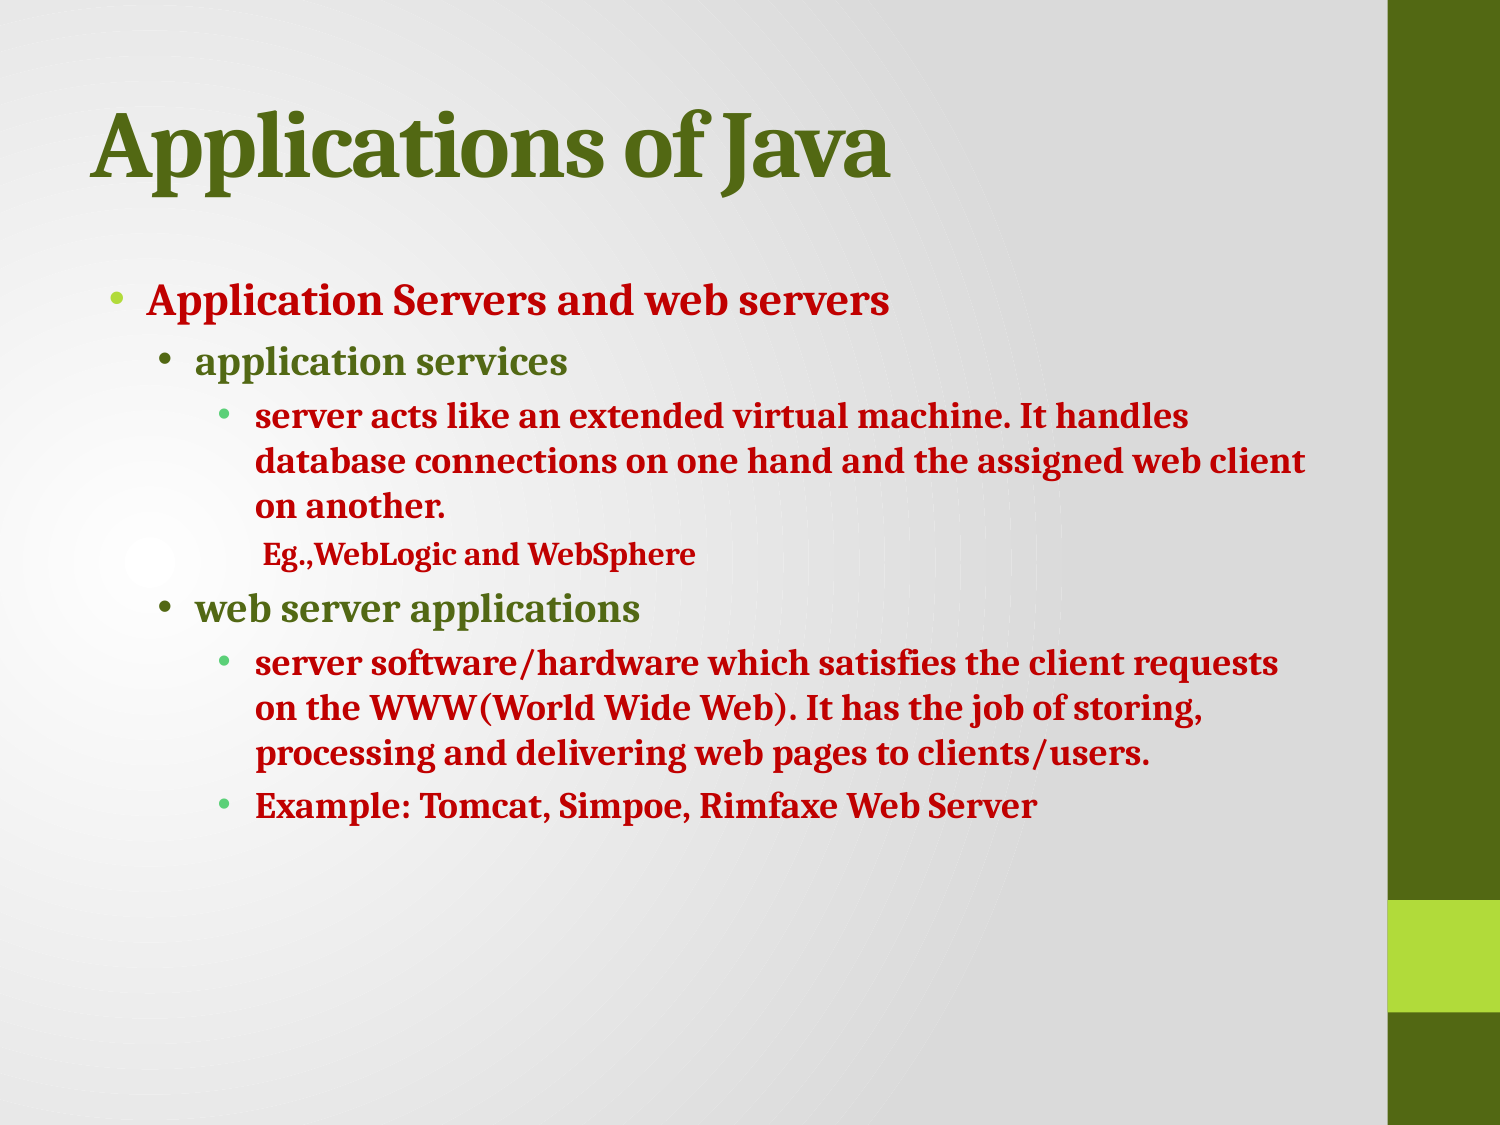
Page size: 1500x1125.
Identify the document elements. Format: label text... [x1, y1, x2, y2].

list Application Servers and web servers application services server acts like an extended virtual machine. It handles database connections on one hand and the assigned web client on another. Eg.,WebLogic and WebSphere web server applications server software/hardware which satisfies the client requests on the WWW(World Wide Web). It has the job of storing, processing and delivering web pages to clients/users. Example: Tomcat, Simpoe, Rimfaxe Web Server [75, 262, 1325, 1050]
title Applications of Java [75, 45, 1325, 233]
